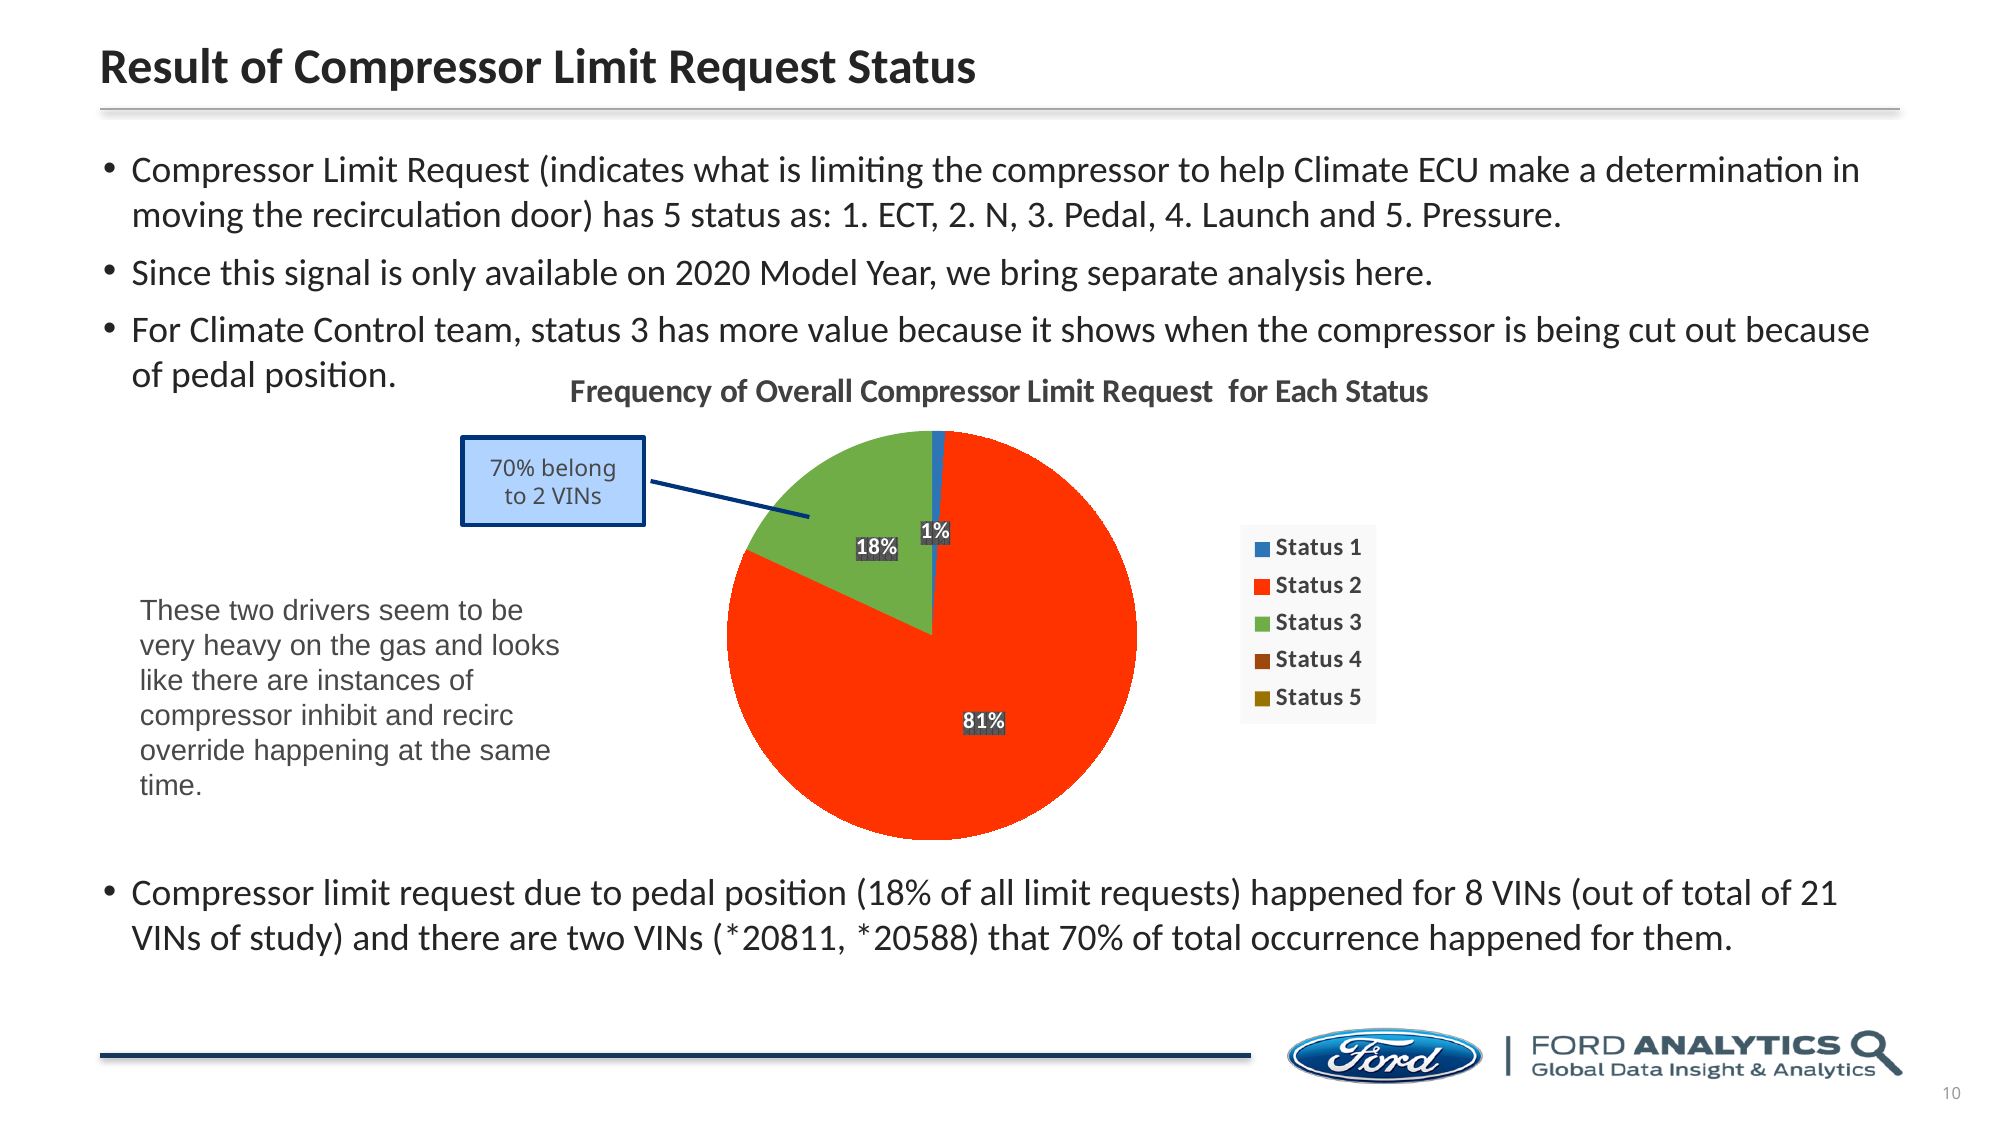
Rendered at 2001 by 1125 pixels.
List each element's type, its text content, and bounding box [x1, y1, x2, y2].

picture [1285, 1023, 1905, 1088]
text_box These two drivers seem to be very heavy on the gas and looks like there are instances of compressor inhibit and recirc override happening at the same time. [125, 583, 436, 835]
list Compressor Limit Request (indicates what is limiting the compressor to help Climate ECU make a determination in moving the recirculation door) has 5 status as: 1. ECT, 2. N, 3. Pedal, 4. Launch and 5. Pressure. Since this signal is only available on 2020 Model Year, we bring separate analysis here. For Climate Control team, status 3 has more value because it shows when the compressor is being cut out because of pedal position. Compressor limit request due to pedal position (18% of all limit requests) happened for 8 VINs (out of total of 21 VINs of study) and there are two VINs (*20811, *20588) that 70% of total occurrence happened for them. [103, 137, 1904, 1000]
chart [441, 349, 1559, 851]
slide_number 10 [1903, 1064, 2000, 1124]
title Result of Compressor Limit Request Status [99, 24, 1900, 102]
